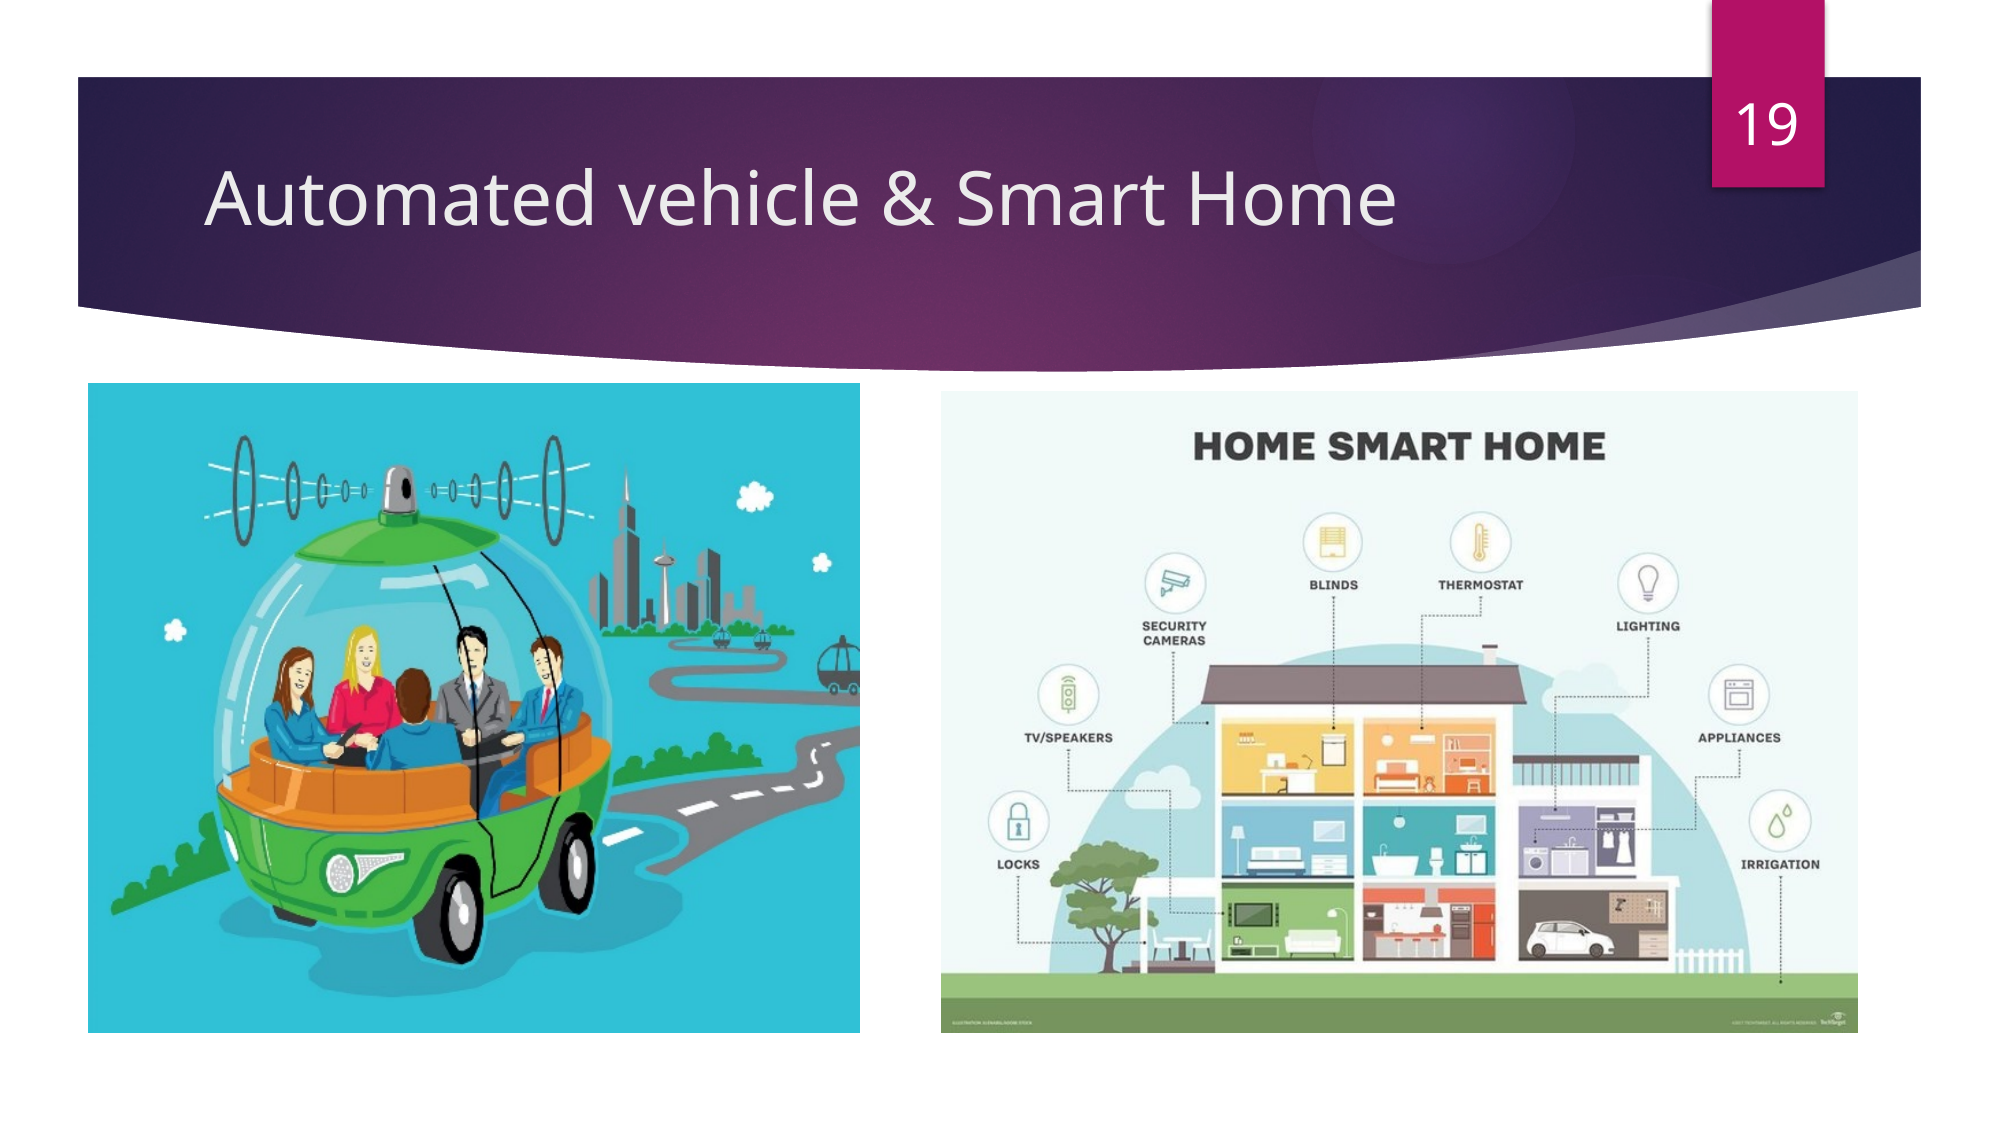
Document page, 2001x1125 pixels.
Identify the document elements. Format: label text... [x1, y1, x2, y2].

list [941, 391, 1858, 1033]
slide_number 19 [1698, 48, 1836, 175]
title Automated vehicle & Smart Home [189, 159, 1627, 276]
picture [88, 383, 861, 1033]
